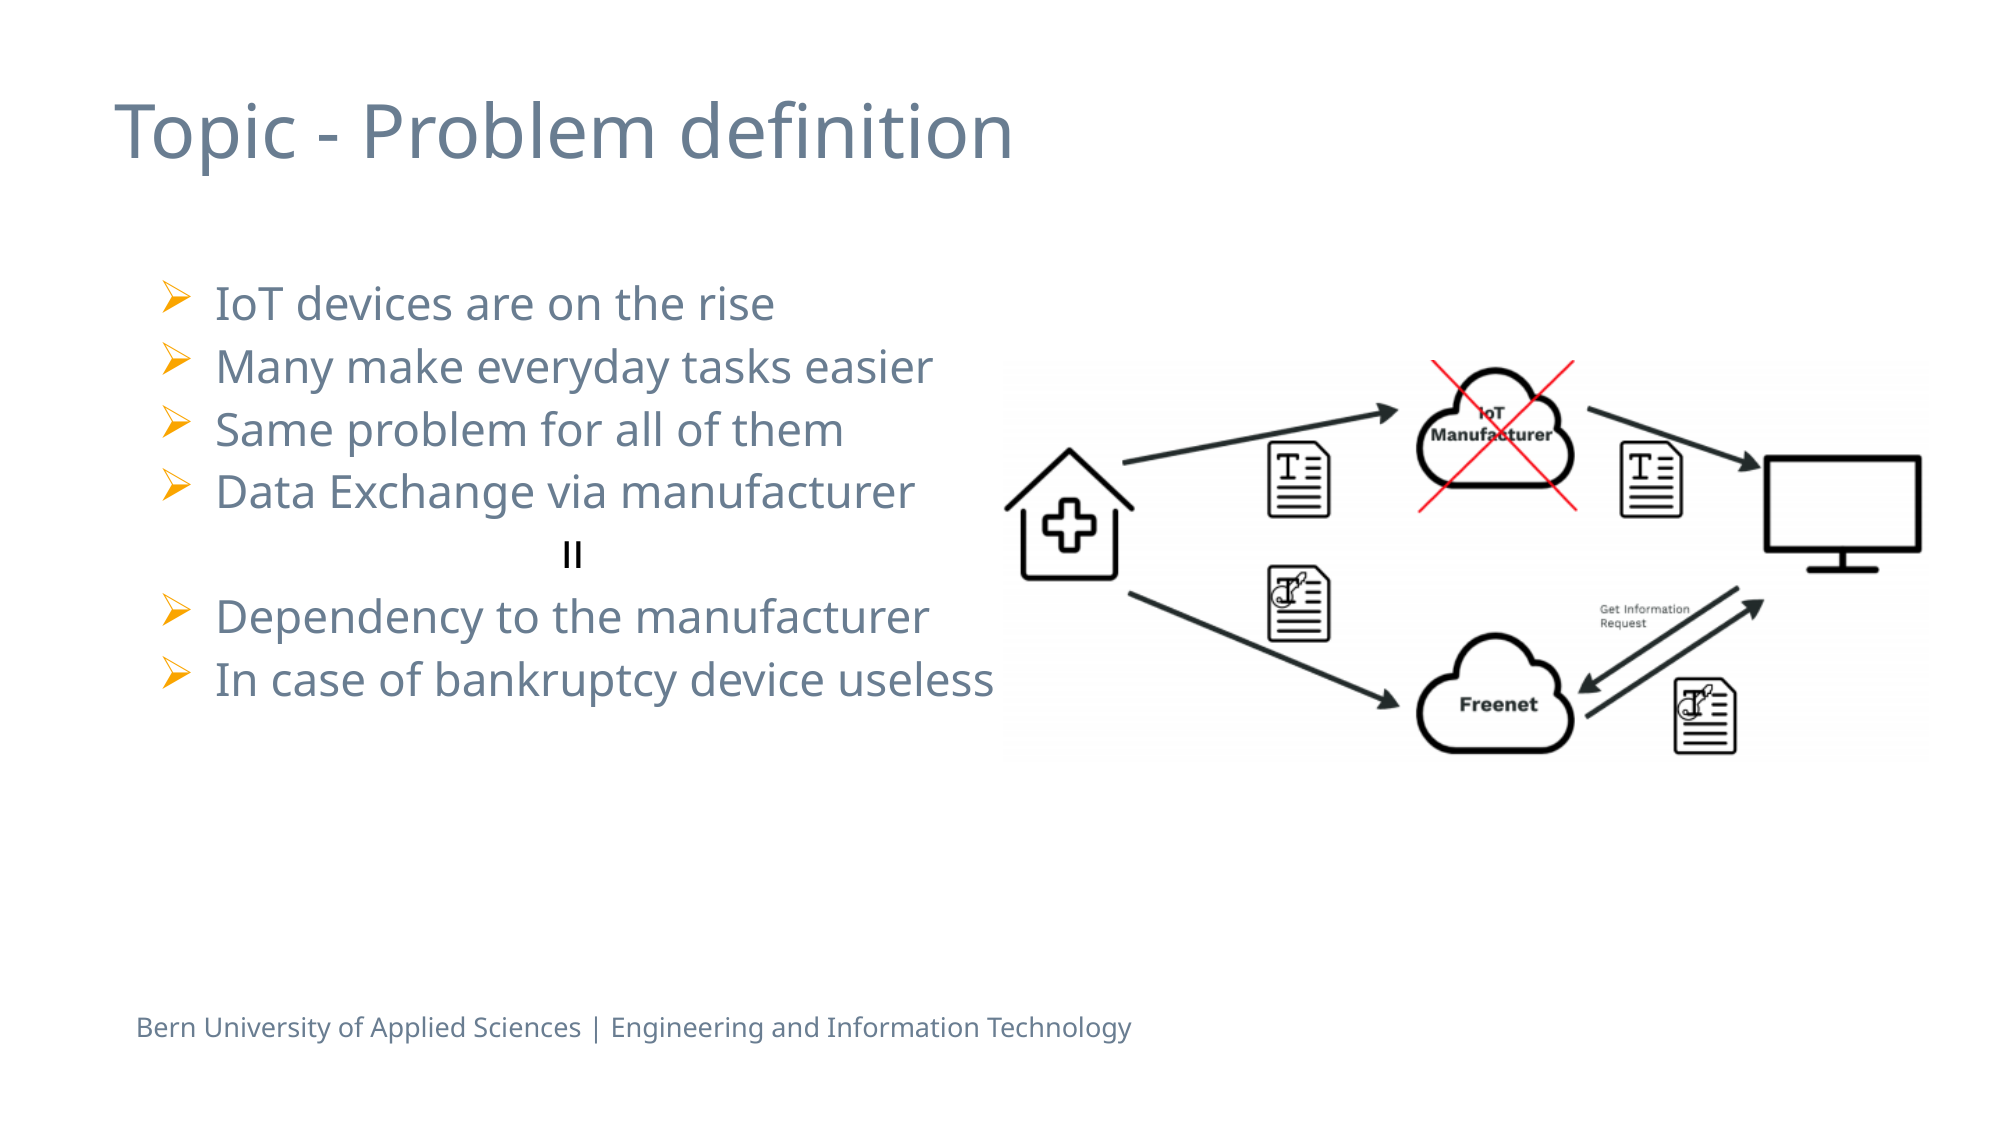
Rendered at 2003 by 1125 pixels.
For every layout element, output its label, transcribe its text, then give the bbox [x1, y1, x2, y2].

title Topic - Problem definition [114, 83, 1889, 185]
picture [1000, 360, 1930, 764]
list IoT devices are on the rise Many make everyday tasks easier Same problem for all of them Data Exchange via manufacturer Dependency to the manufacturer In case of bankruptcy device useless [114, 267, 1889, 917]
text_box = [541, 538, 612, 619]
